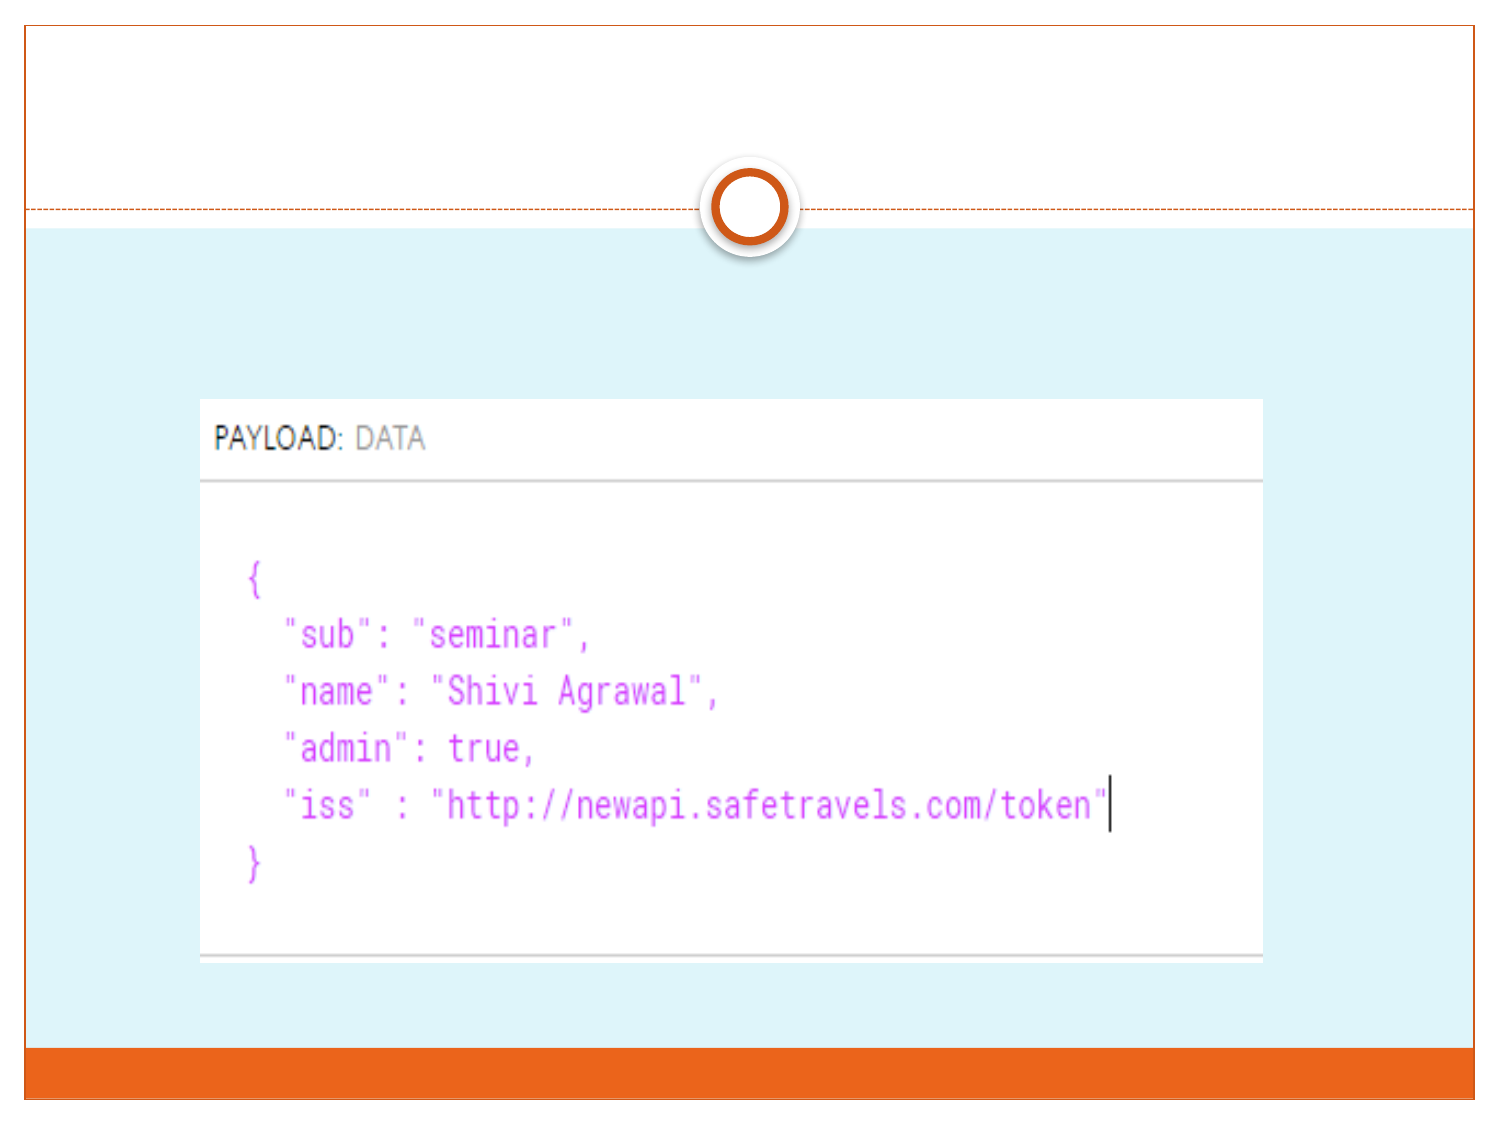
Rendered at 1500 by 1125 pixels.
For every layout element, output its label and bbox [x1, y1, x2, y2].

picture [199, 399, 1263, 963]
